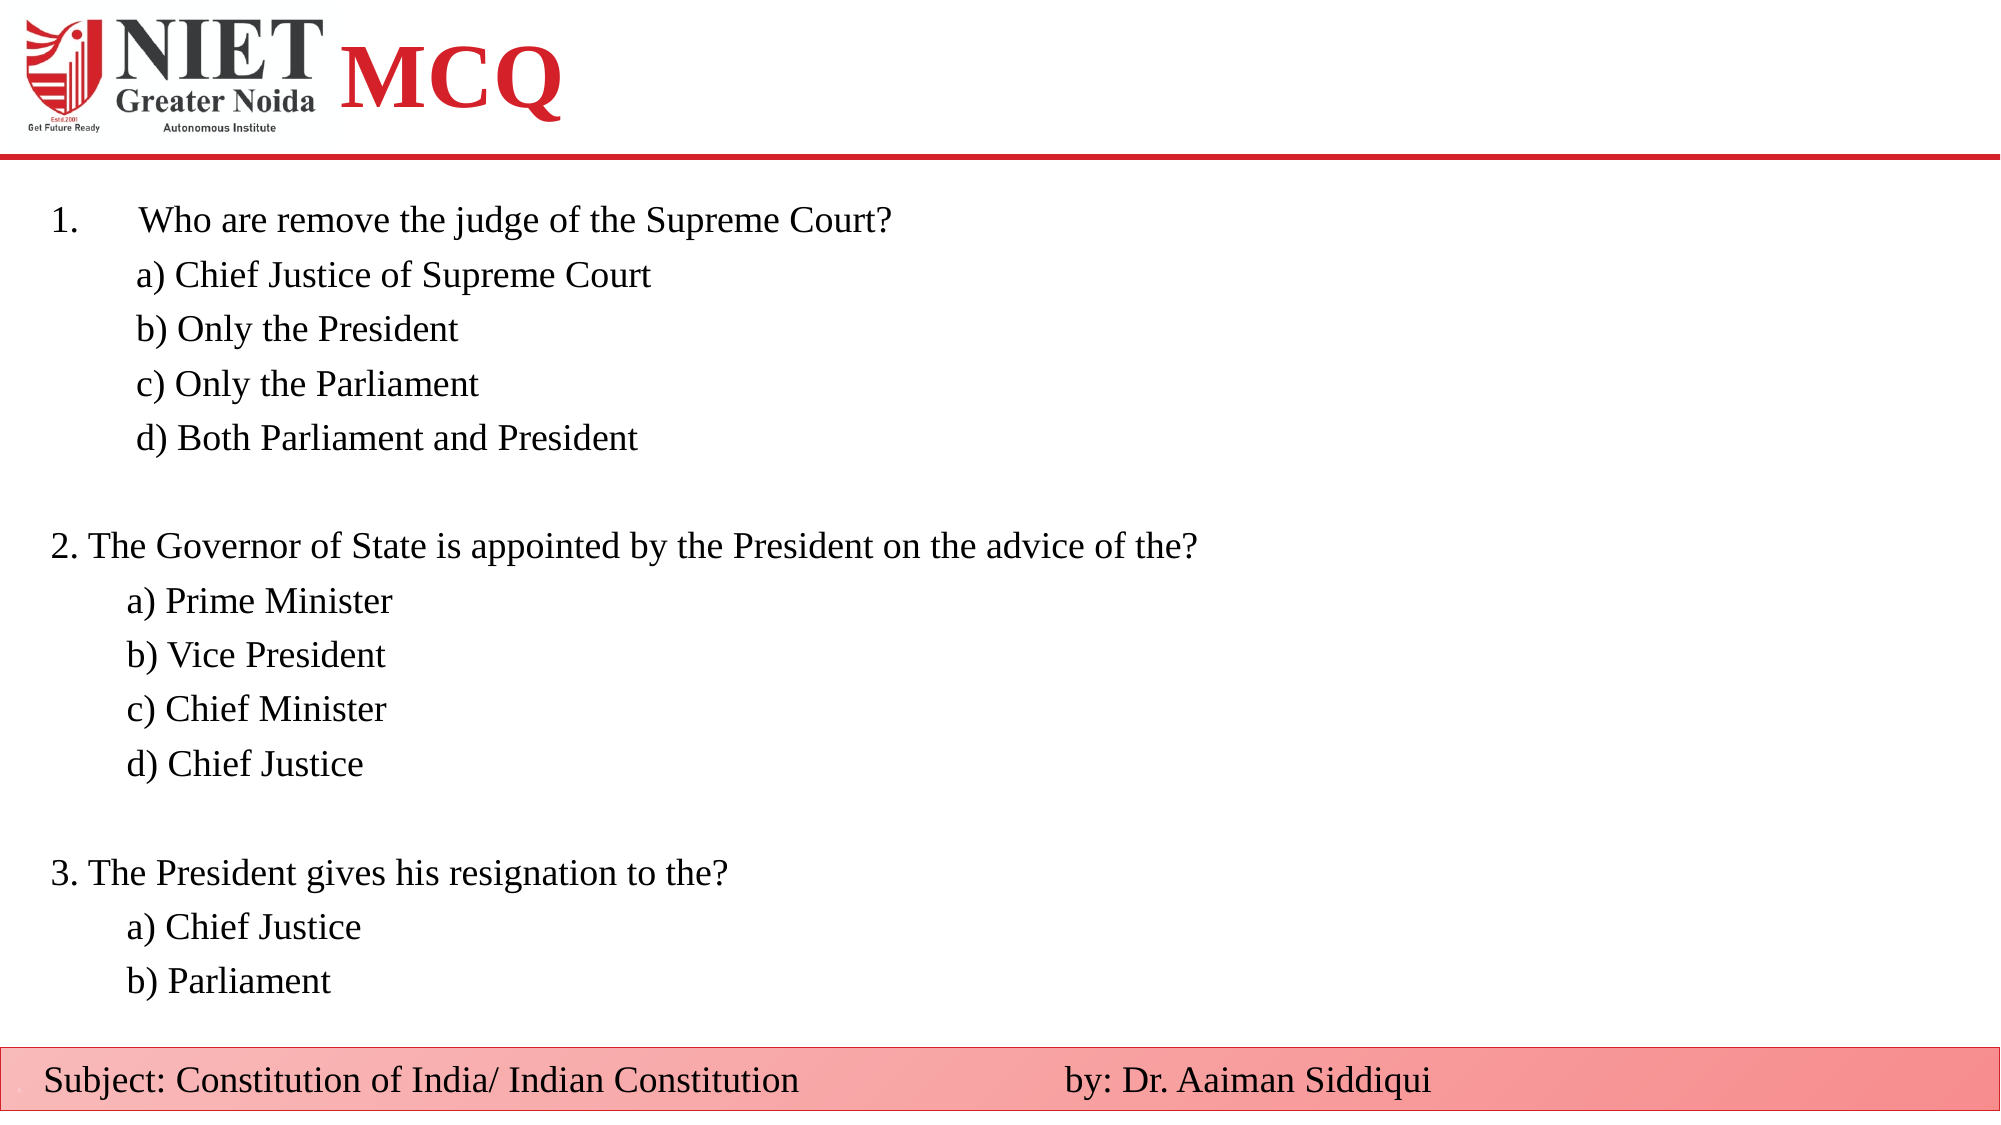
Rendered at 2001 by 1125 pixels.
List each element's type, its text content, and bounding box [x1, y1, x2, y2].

list Who are remove the judge of the Supreme Court? a) Chief Justice of Supreme Court b) Only the President c) Only the Parliament d) Both Parliament and President 2. The Governor of State is appointed by the President on the advice of the? a) Prime Minister b) Vice President c) Chief Minister d) Chief Justice 3. The President gives his resignation to the? a) Chief Justice b) Parliament [35, 192, 1960, 1014]
title MCQ [325, 15, 1993, 141]
picture [7, 4, 342, 148]
